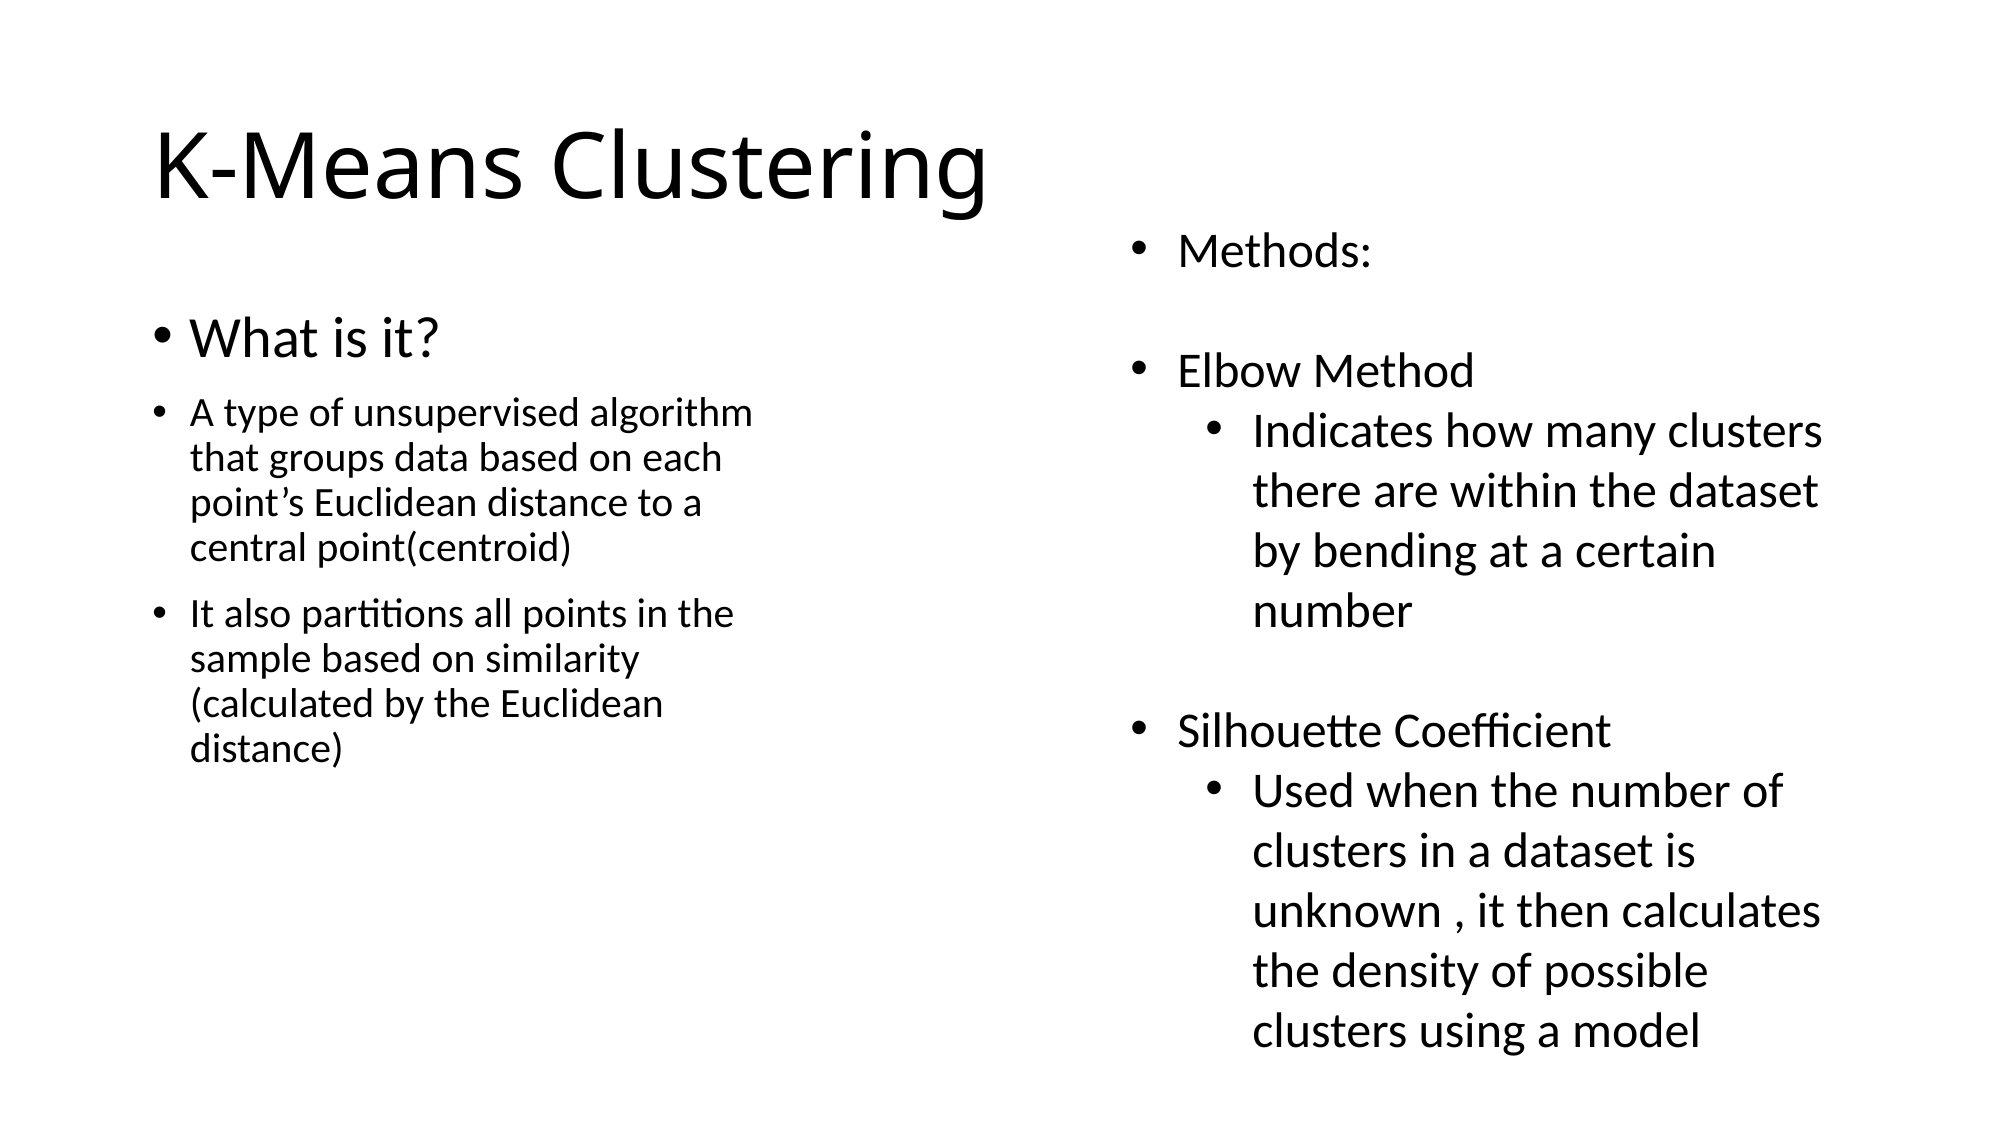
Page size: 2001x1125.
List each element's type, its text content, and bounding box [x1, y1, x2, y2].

title K-Means Clustering [137, 59, 1863, 278]
text_box Methods: Elbow Method Indicates how many clusters there are within the dataset by bending at a certain number Silhouette Coefficient Used when the number of clusters in a dataset is unknown , it then calculates the density of possible clusters using a model [1115, 210, 1863, 1125]
list What is it? A type of unsupervised algorithm that groups data based on each point’s Euclidean distance to a central point(centroid) It also partitions all points in the sample based on similarity (calculated by the Euclidean distance) [137, 299, 821, 1014]
